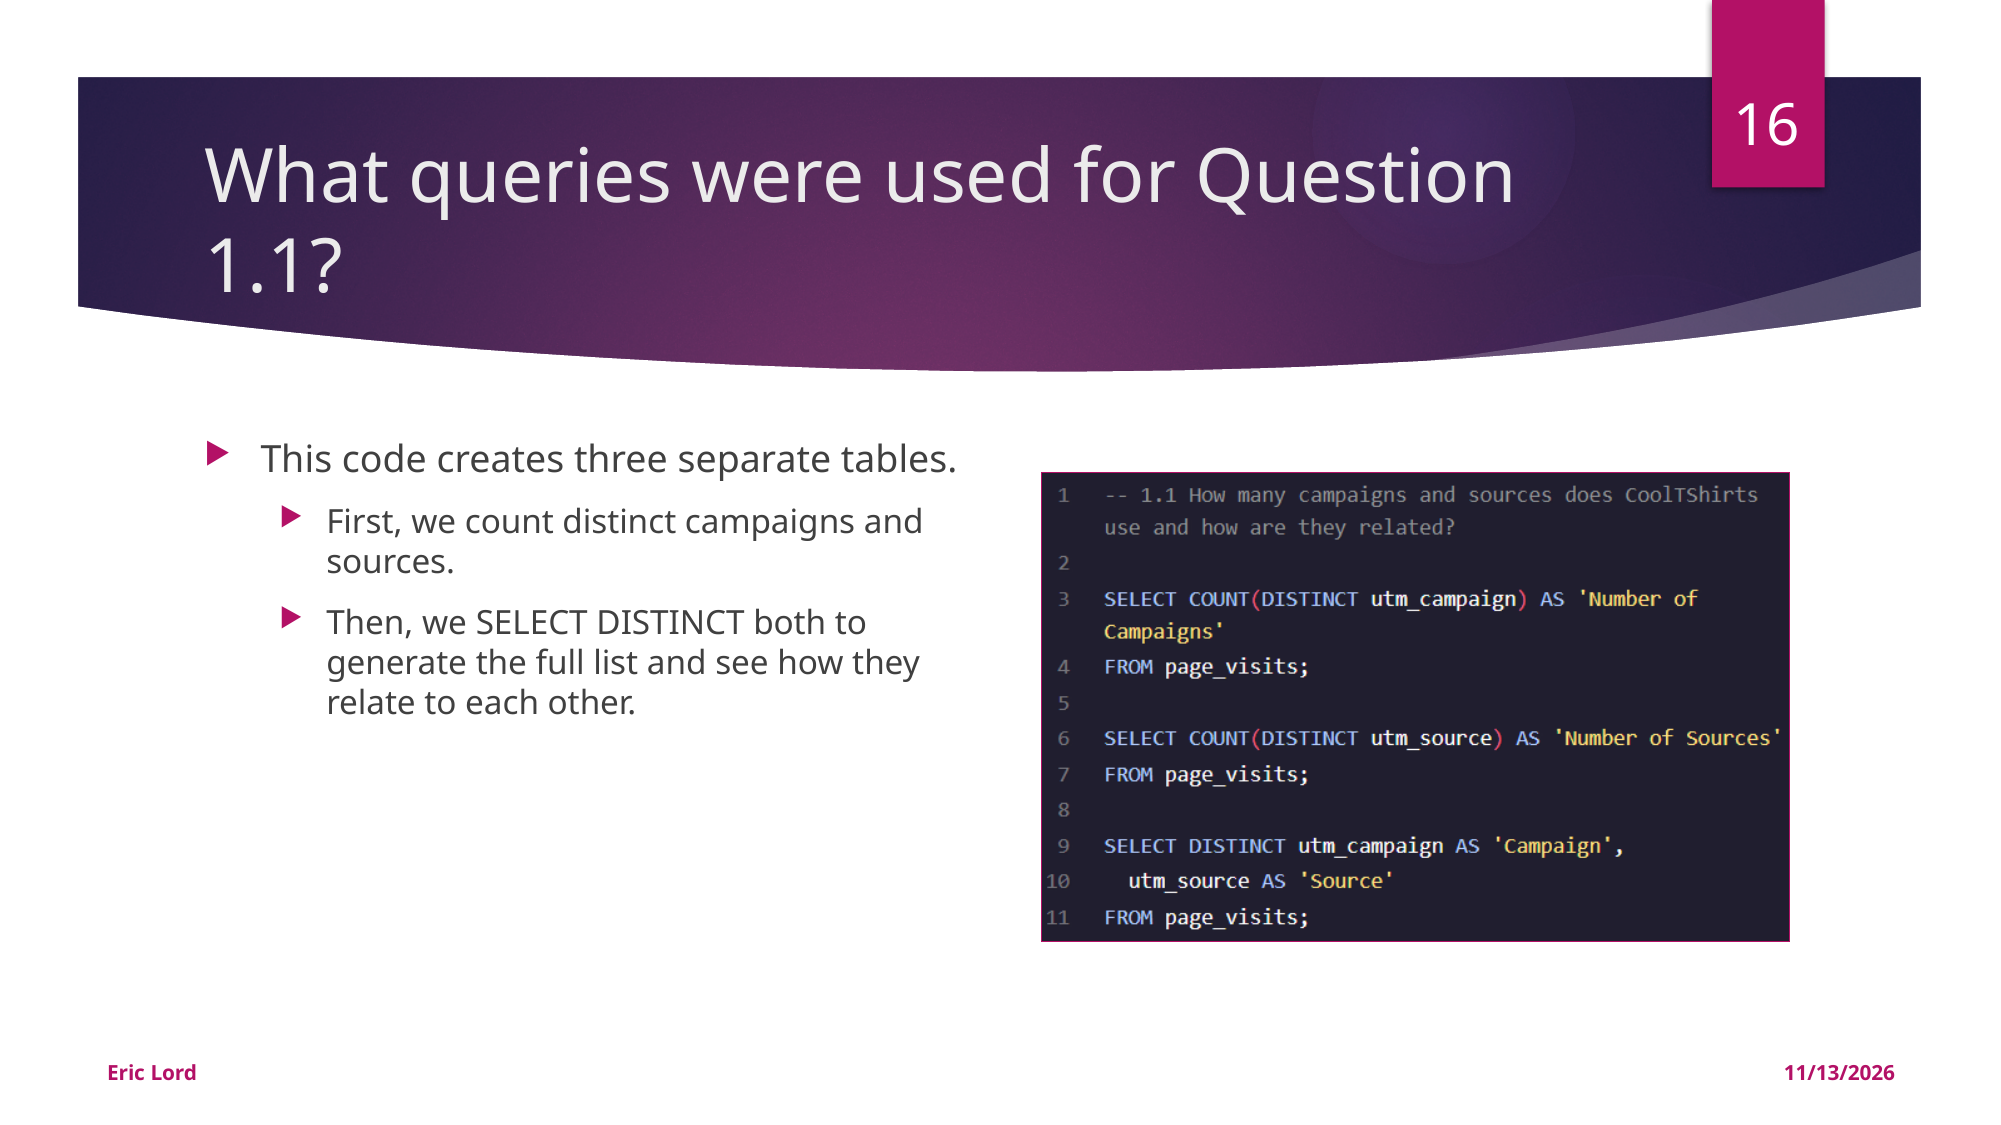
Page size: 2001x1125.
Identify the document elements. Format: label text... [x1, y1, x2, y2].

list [1041, 472, 1790, 942]
list This code creates three separate tables. First, we count distinct campaigns and sources. Then, we SELECT DISTINCT both to generate the full list and see how they relate to each other. [189, 427, 981, 988]
slide_number 16 [1698, 48, 1836, 175]
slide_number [1747, 1048, 1911, 1099]
footer Eric Lord [92, 1048, 726, 1099]
title What queries were used for Question 1.1? [189, 159, 1627, 276]
